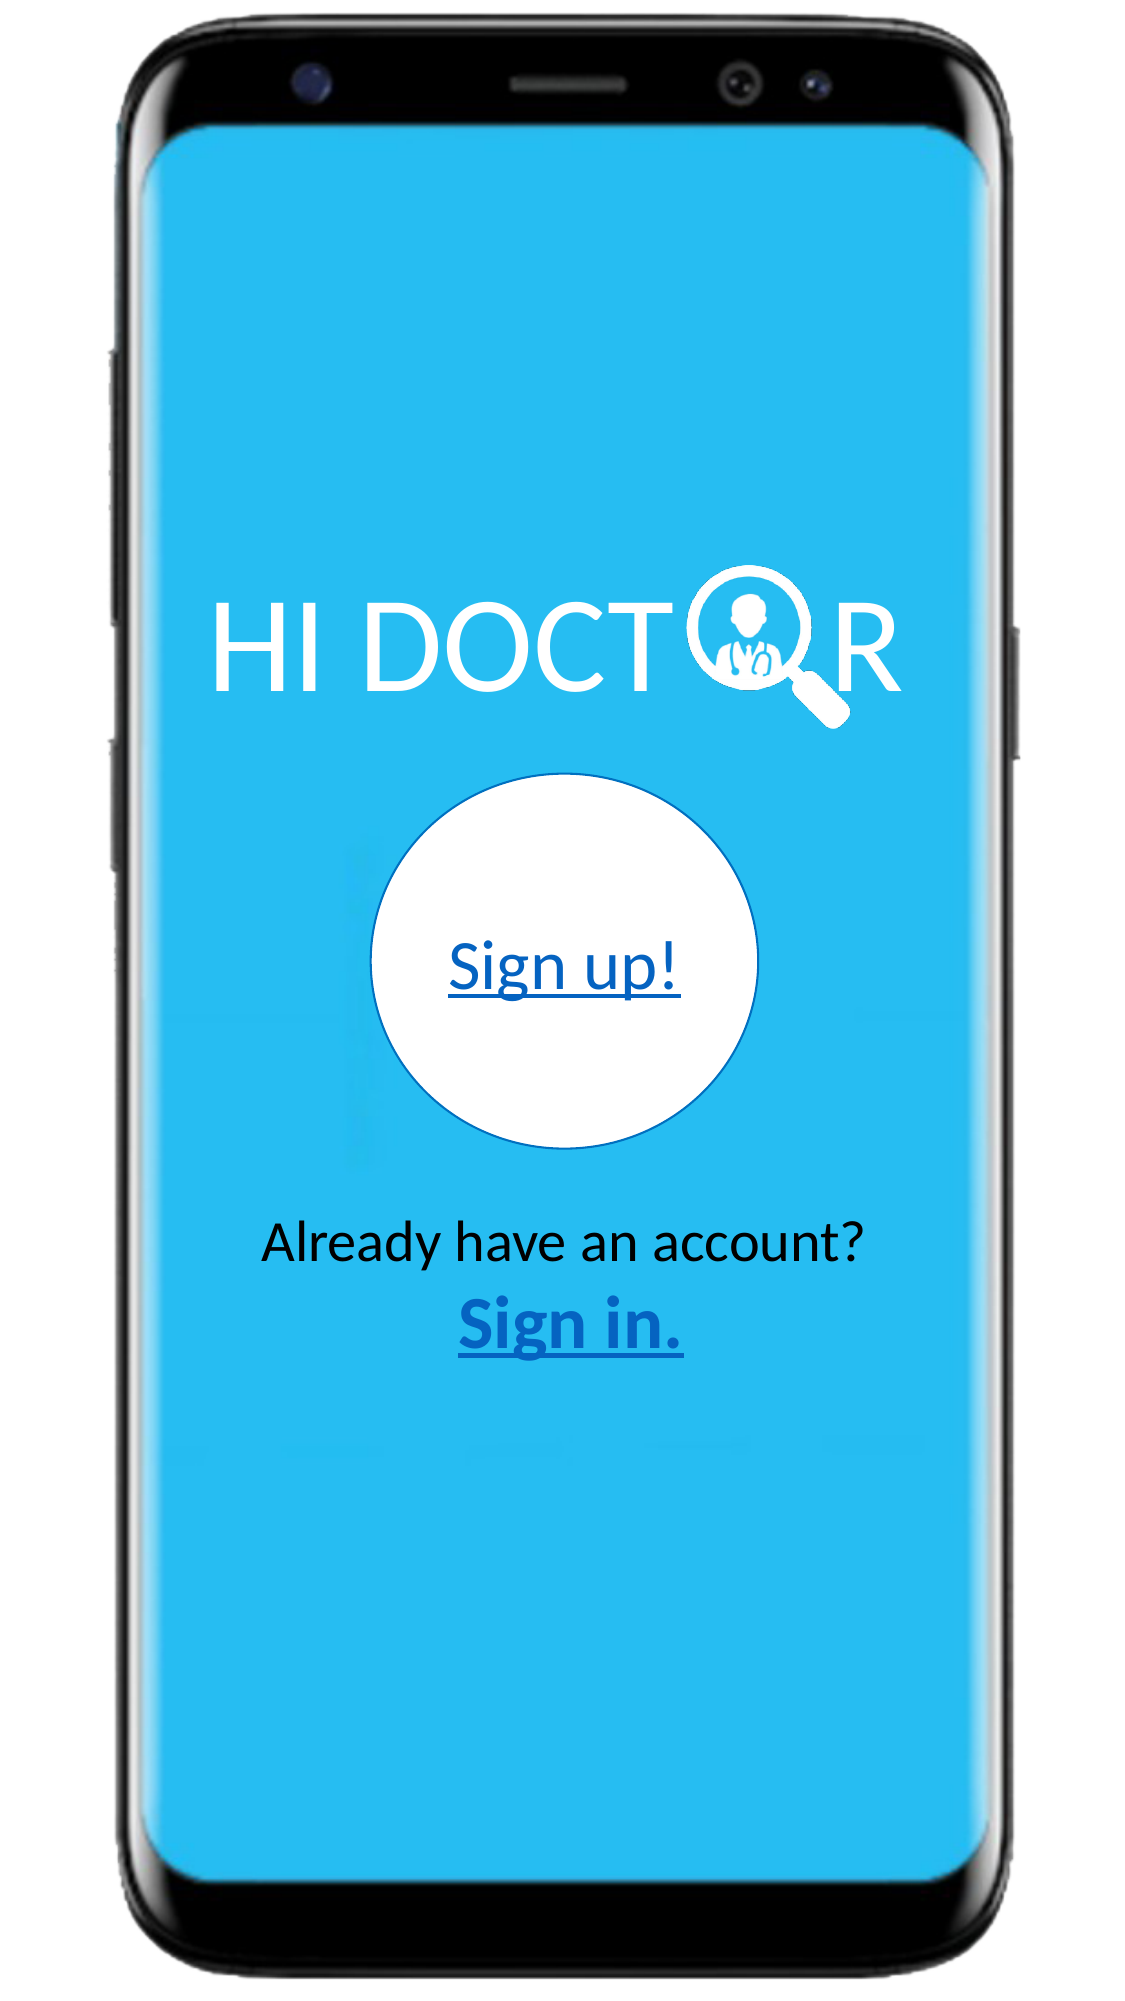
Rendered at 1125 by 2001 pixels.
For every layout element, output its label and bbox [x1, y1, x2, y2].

list [78, 0, 1050, 2000]
picture [683, 562, 851, 730]
